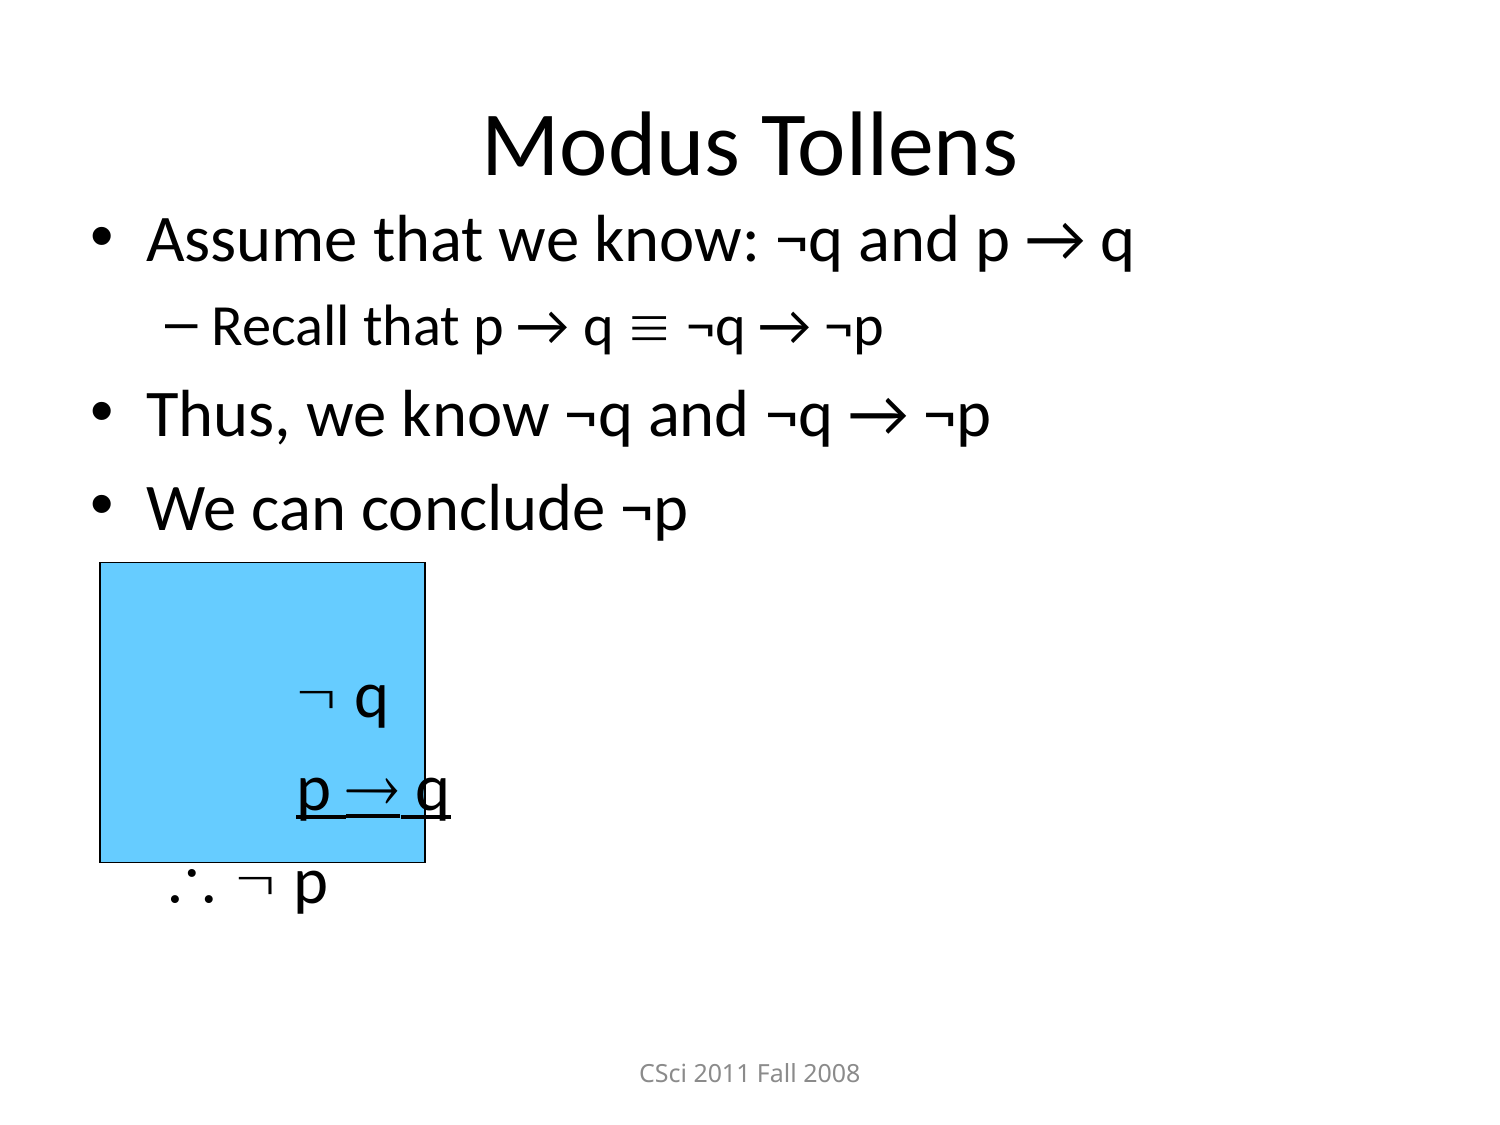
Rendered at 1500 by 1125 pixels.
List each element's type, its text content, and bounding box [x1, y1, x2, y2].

title Modus Tollens [75, 45, 1425, 187]
footer CSci 2011 Fall 2008 [512, 1042, 988, 1103]
list Assume that we know: ¬q and p → q Recall that p → q  ¬q → ¬p Thus, we know ¬q and ¬q → ¬p We can conclude ¬p  q p  q   p [75, 187, 1425, 1005]
